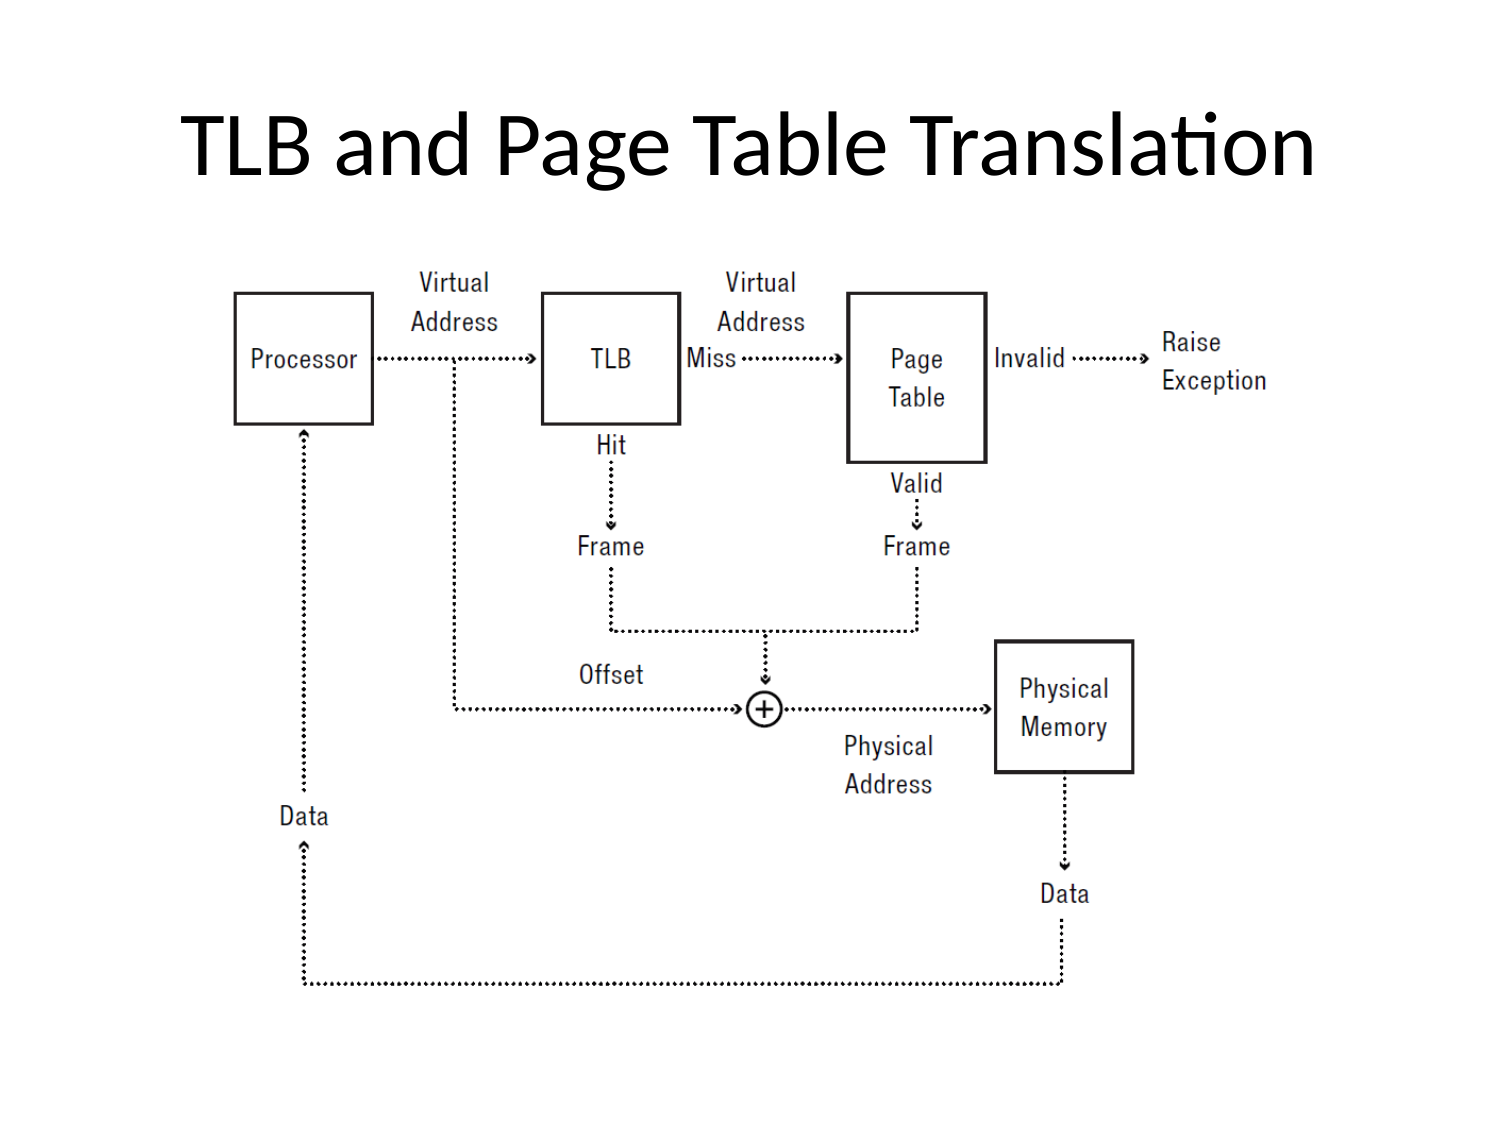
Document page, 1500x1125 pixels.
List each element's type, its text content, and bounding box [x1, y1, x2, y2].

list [223, 262, 1277, 1006]
title TLB and Page Table Translation [75, 45, 1425, 233]
